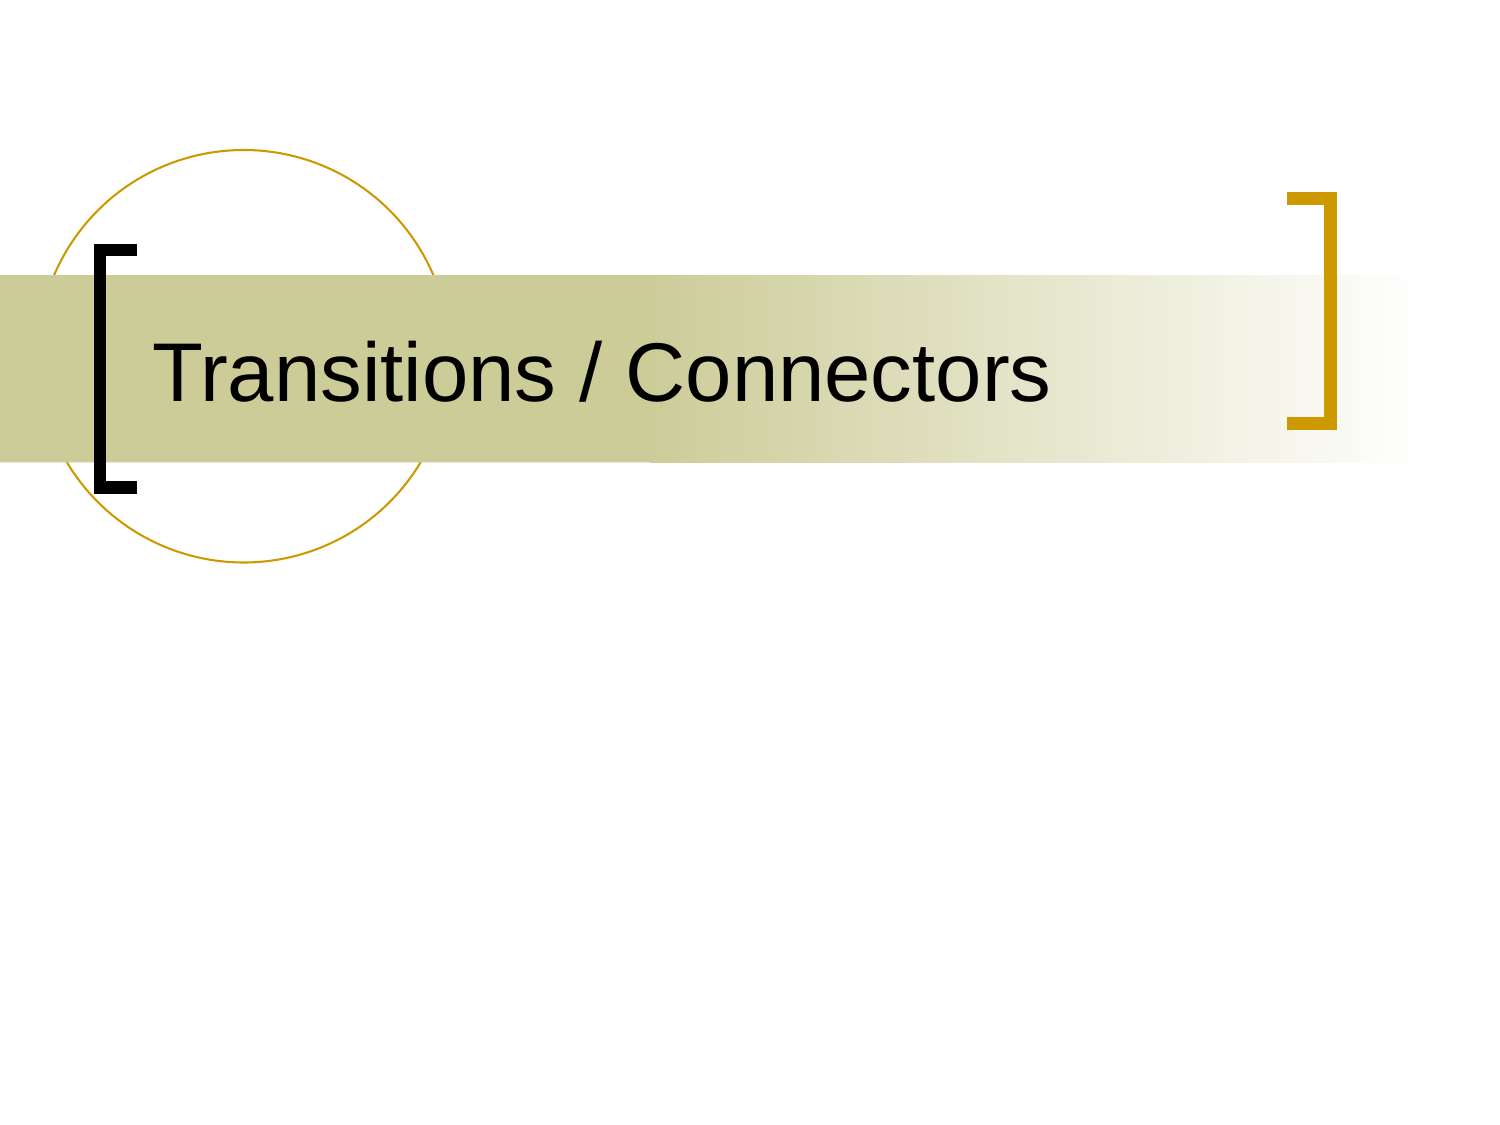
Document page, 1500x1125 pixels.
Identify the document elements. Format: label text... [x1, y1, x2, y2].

title Transitions / Connectors [137, 236, 1301, 500]
